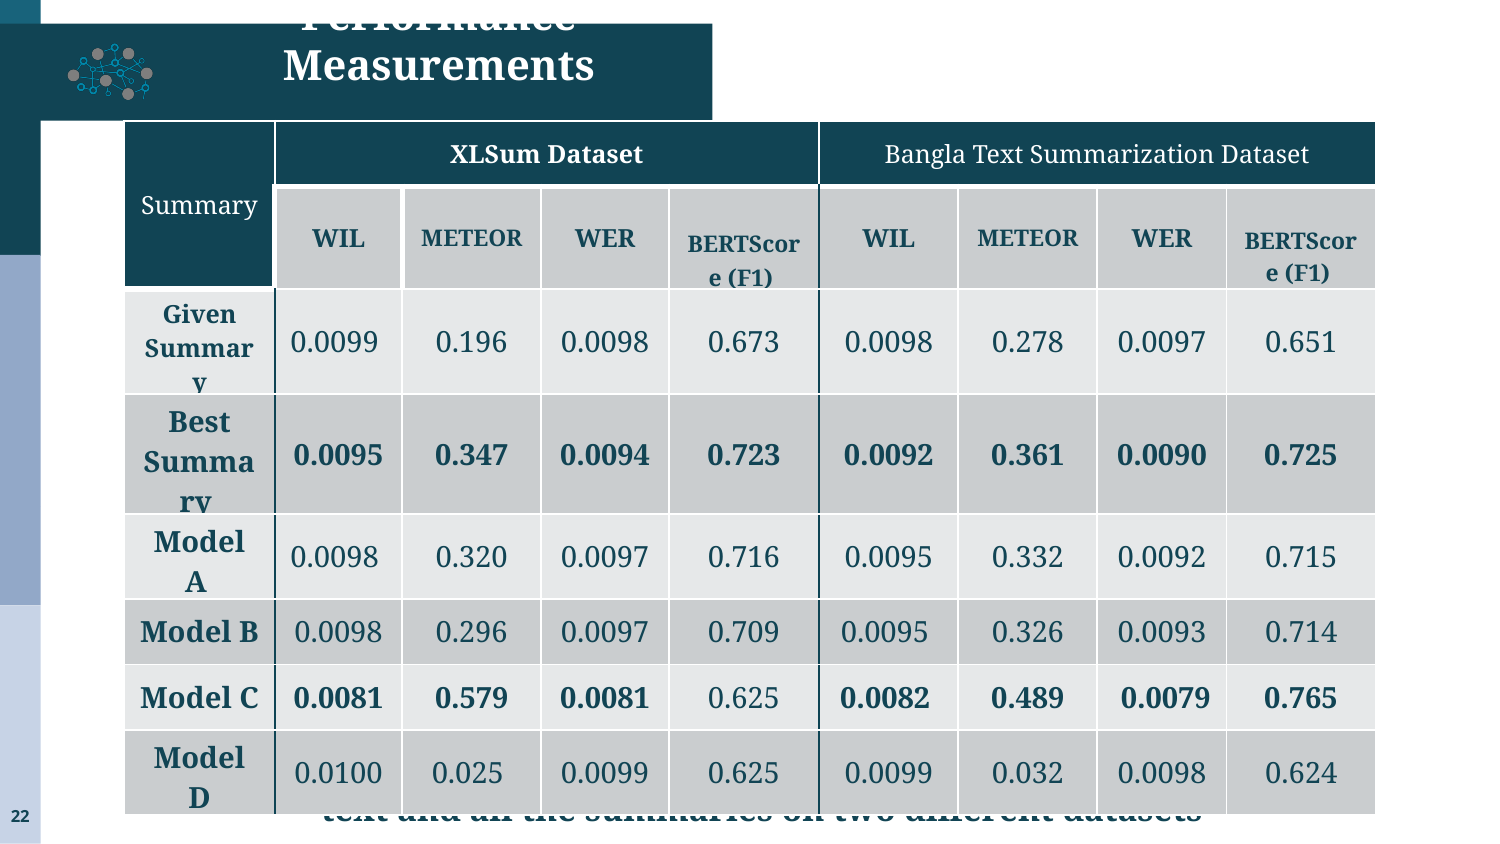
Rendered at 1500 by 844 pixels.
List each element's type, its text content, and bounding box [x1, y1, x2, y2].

text_box Table 1: Performance comparison between the input text and all the summaries on two different datasets [300, 816, 1225, 836]
table_cell 0.725 [1227, 395, 1375, 513]
table_cell 0.0098 [542, 290, 668, 393]
table_cell WIL [820, 189, 957, 288]
table_cell 0.0099 [820, 731, 957, 814]
table_cell BERTScore (F1) [1227, 189, 1375, 288]
table_cell 0.320 [403, 515, 540, 598]
table_cell 0.361 [959, 395, 1096, 513]
table_cell 0.0090 [1098, 395, 1226, 513]
table_cell BERTScore (F1) [670, 189, 818, 288]
picture [104, 66, 117, 71]
table_cell 0.0097 [542, 600, 668, 664]
table_cell 0.0081 [276, 665, 401, 729]
table_cell Model B [125, 600, 274, 664]
table_cell 0.673 [670, 290, 818, 393]
table_cell 0.0098 [820, 290, 957, 393]
table_cell 0.296 [403, 600, 540, 664]
table_cell 0.625 [670, 665, 818, 729]
picture [65, 43, 154, 102]
table_cell 0.332 [959, 515, 1096, 598]
table_cell 0.0098 [276, 600, 401, 664]
table_cell 0.765 [1227, 665, 1375, 729]
table_cell 0.326 [959, 600, 1096, 664]
table_cell WER [542, 189, 668, 288]
table_header XLSum Dataset [276, 122, 818, 184]
slide_number 22 [0, 790, 49, 844]
table_cell 0.0092 [1098, 515, 1226, 598]
table_cell 0.0095 [820, 600, 957, 664]
table_cell WER [1098, 189, 1226, 288]
table_cell 0.0094 [542, 395, 668, 513]
text_box [0, 23, 713, 121]
table_cell 0.0092 [820, 395, 957, 513]
table_header Summary [125, 122, 274, 286]
table_cell 0.723 [670, 395, 818, 513]
table_cell 0.709 [670, 600, 818, 664]
table_cell Model A [125, 515, 274, 598]
table_cell 0.025 [403, 731, 540, 814]
table_cell 0.0100 [276, 731, 401, 814]
table_cell WIL [277, 189, 400, 288]
table_cell 0.196 [403, 290, 540, 393]
table_cell 0.624 [1227, 731, 1375, 814]
table_cell 0.0097 [542, 515, 668, 598]
table_cell 0.579 [403, 665, 540, 729]
table_cell 0.625 [670, 731, 818, 814]
table_cell METEOR [959, 189, 1096, 288]
table_header Bangla Text Summarization Dataset [820, 122, 1375, 184]
table_cell 0.0099 [276, 290, 401, 393]
table_cell 0.715 [1227, 515, 1375, 598]
table_cell 0.489 [959, 665, 1096, 729]
table_cell 0.278 [959, 290, 1096, 393]
table_cell Best Summary [125, 395, 274, 513]
table_cell 0.0095 [820, 515, 957, 598]
title Performance Measurements [165, 46, 713, 105]
table_cell 0.0081 [542, 665, 668, 729]
table_cell 0.032 [959, 731, 1096, 814]
table_cell 0.716 [670, 515, 818, 598]
table_cell 0.0098 [276, 515, 401, 598]
table_cell Model D [125, 731, 274, 814]
table_cell 0.347 [403, 395, 540, 513]
table_cell 0.0093 [1098, 600, 1226, 664]
table_cell Model C [125, 665, 274, 729]
table_cell 0.714 [1227, 600, 1375, 664]
table_cell 0.0079 [1098, 665, 1226, 729]
table_cell 0.651 [1227, 290, 1375, 393]
table_cell 0.0098 [1098, 731, 1226, 814]
table_cell Given Summary [125, 292, 274, 393]
table_cell 0.0099 [542, 731, 668, 814]
table_cell 0.0097 [1098, 290, 1226, 393]
table_cell METEOR [405, 189, 540, 288]
table_cell 0.0095 [276, 395, 401, 513]
table_cell 0.0082 [820, 665, 957, 729]
